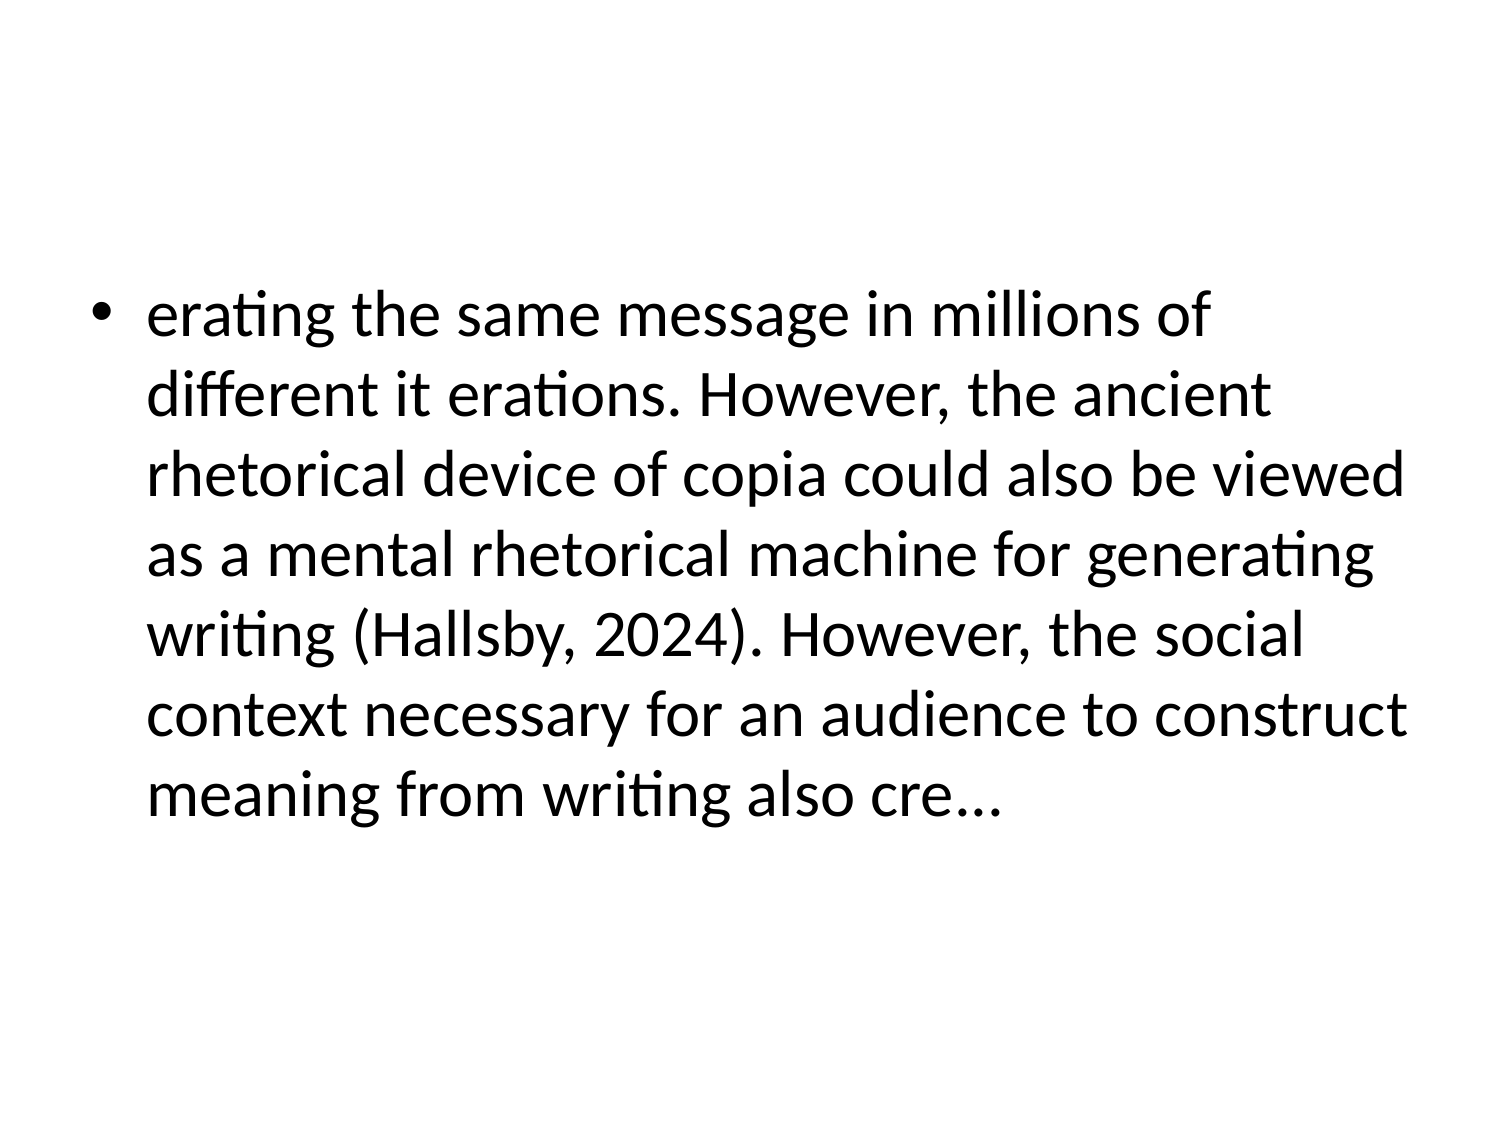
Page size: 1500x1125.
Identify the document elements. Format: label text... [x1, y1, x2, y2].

list erating the same message in millions of different it­ erations. However, the ancient rhetorical device of copia could also be viewed as a mental rhetorical machine for generating writing (Hallsby, 2024). However, the social context necessary for an audience to construct meaning from writing also cre... [75, 262, 1425, 1005]
